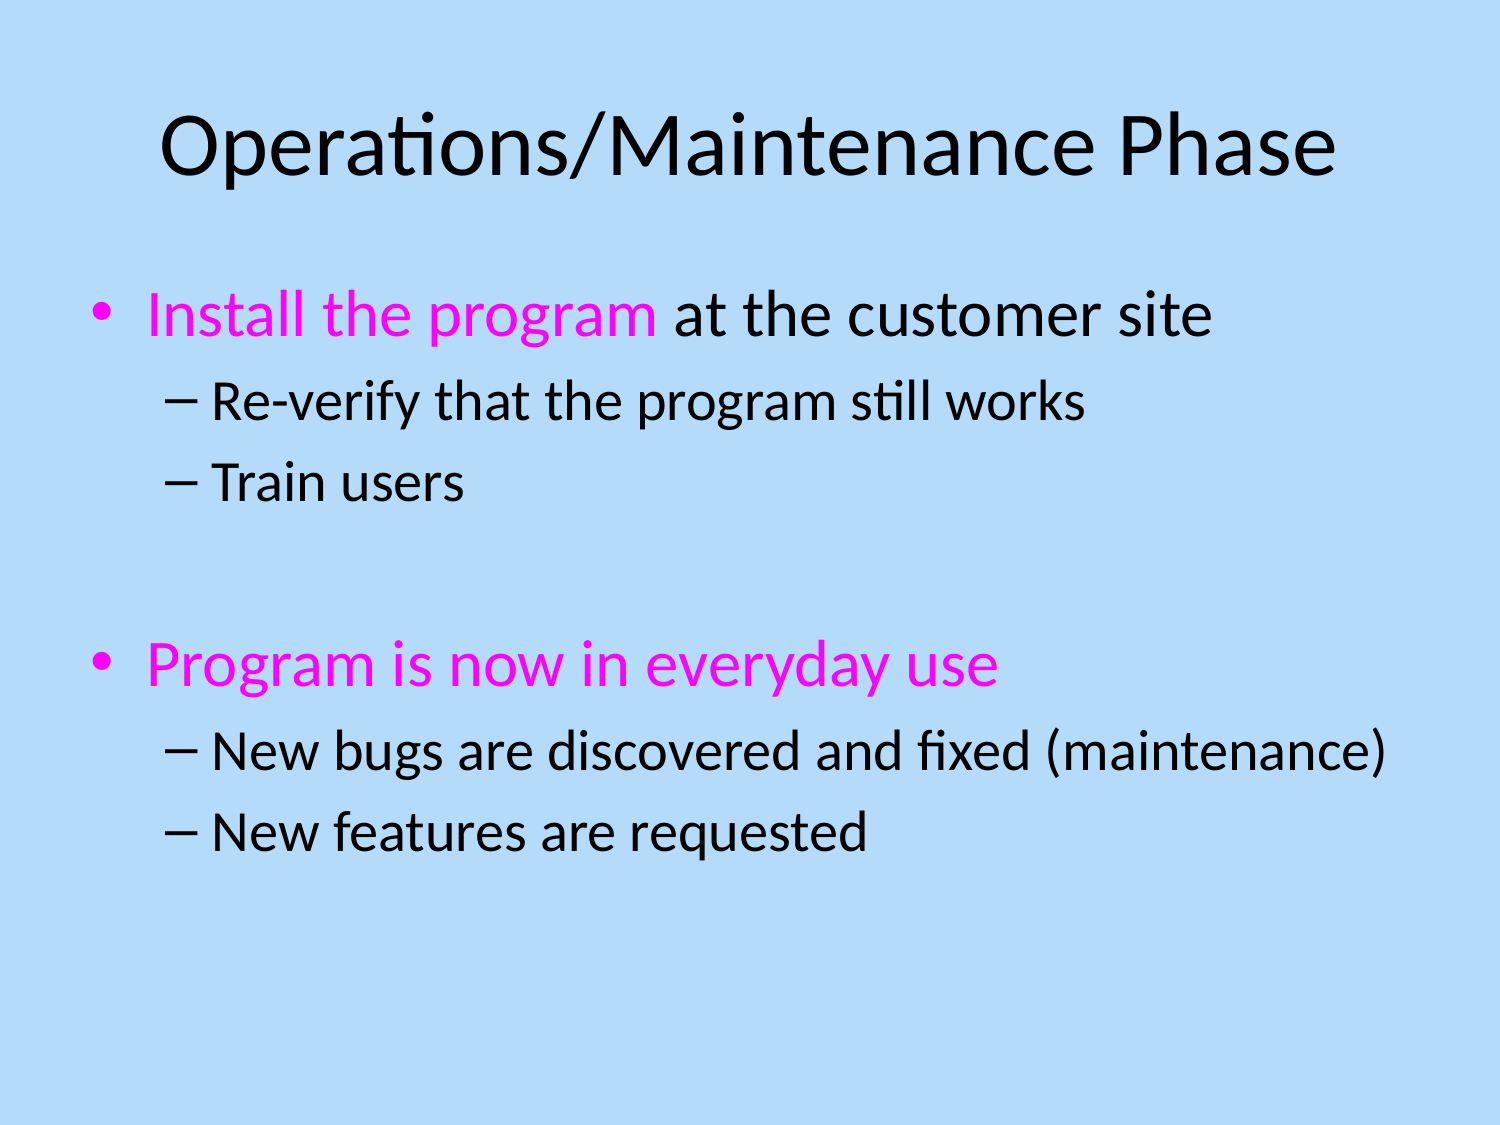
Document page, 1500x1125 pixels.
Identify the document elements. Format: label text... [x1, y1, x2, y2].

title Operations/Maintenance Phase [75, 45, 1425, 233]
list Install the program at the customer site Re-verify that the program still works Train users Program is now in everyday use New bugs are discovered and fixed (maintenance) New features are requested [75, 262, 1425, 1005]
